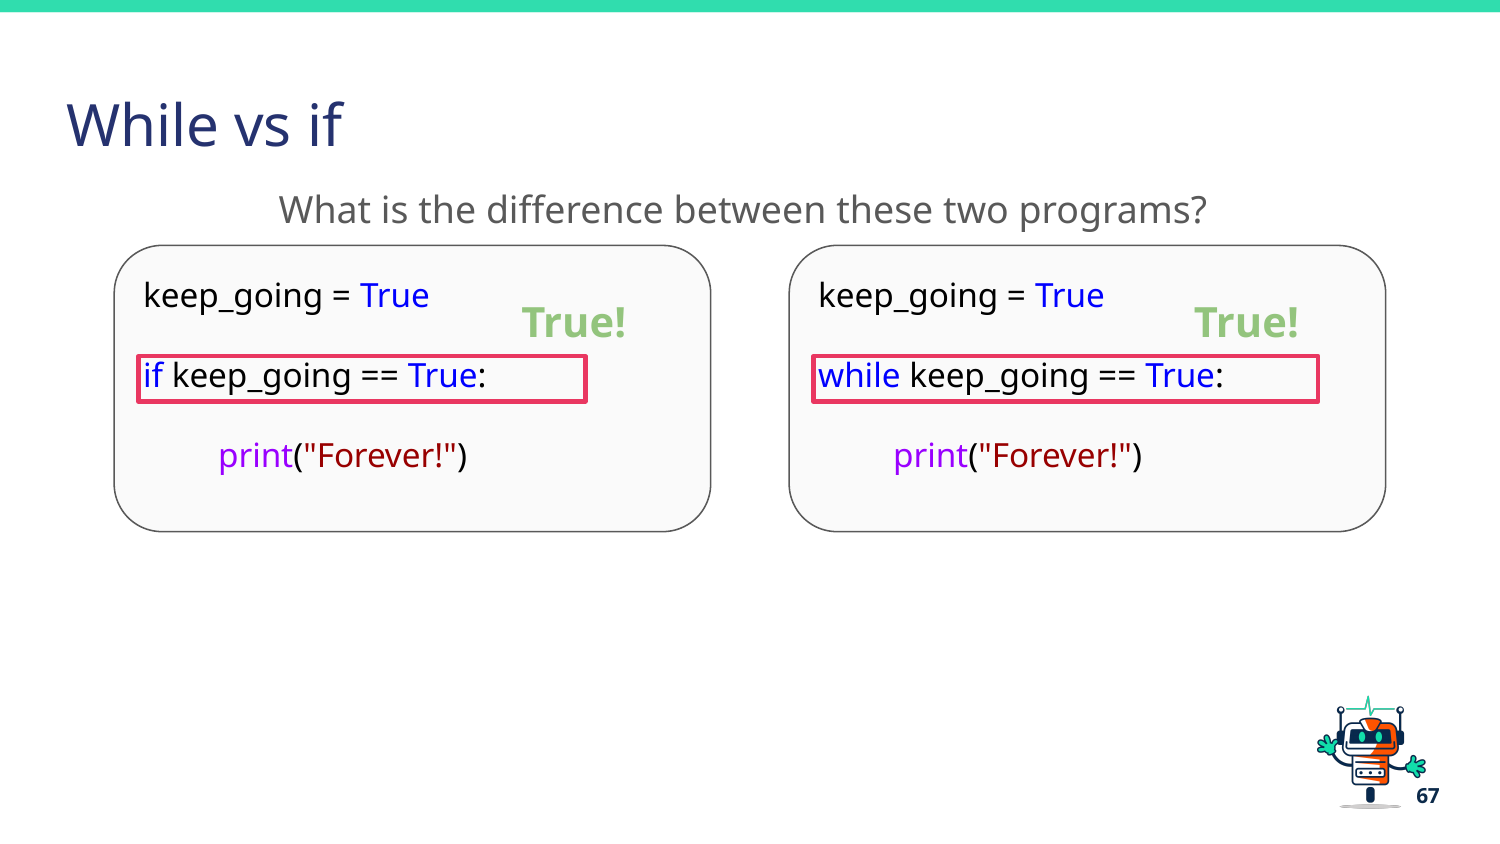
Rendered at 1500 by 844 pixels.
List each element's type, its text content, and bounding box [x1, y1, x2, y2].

text_box [138, 356, 586, 402]
text_box [0, 0, 1500, 13]
list What is the difference between these two programs? [57, 151, 1429, 267]
title While vs if [51, 72, 1449, 167]
text_box True! [506, 281, 657, 365]
text_box [813, 356, 1319, 402]
text_box keep_going = True while keep_going == True: print("Forever!") [789, 267, 1386, 532]
picture [1309, 687, 1435, 812]
text_box True! [1178, 281, 1329, 365]
text_box keep_going = True if keep_going == True: print("Forever!") [114, 267, 711, 532]
slide_number 67 [1364, 764, 1455, 830]
